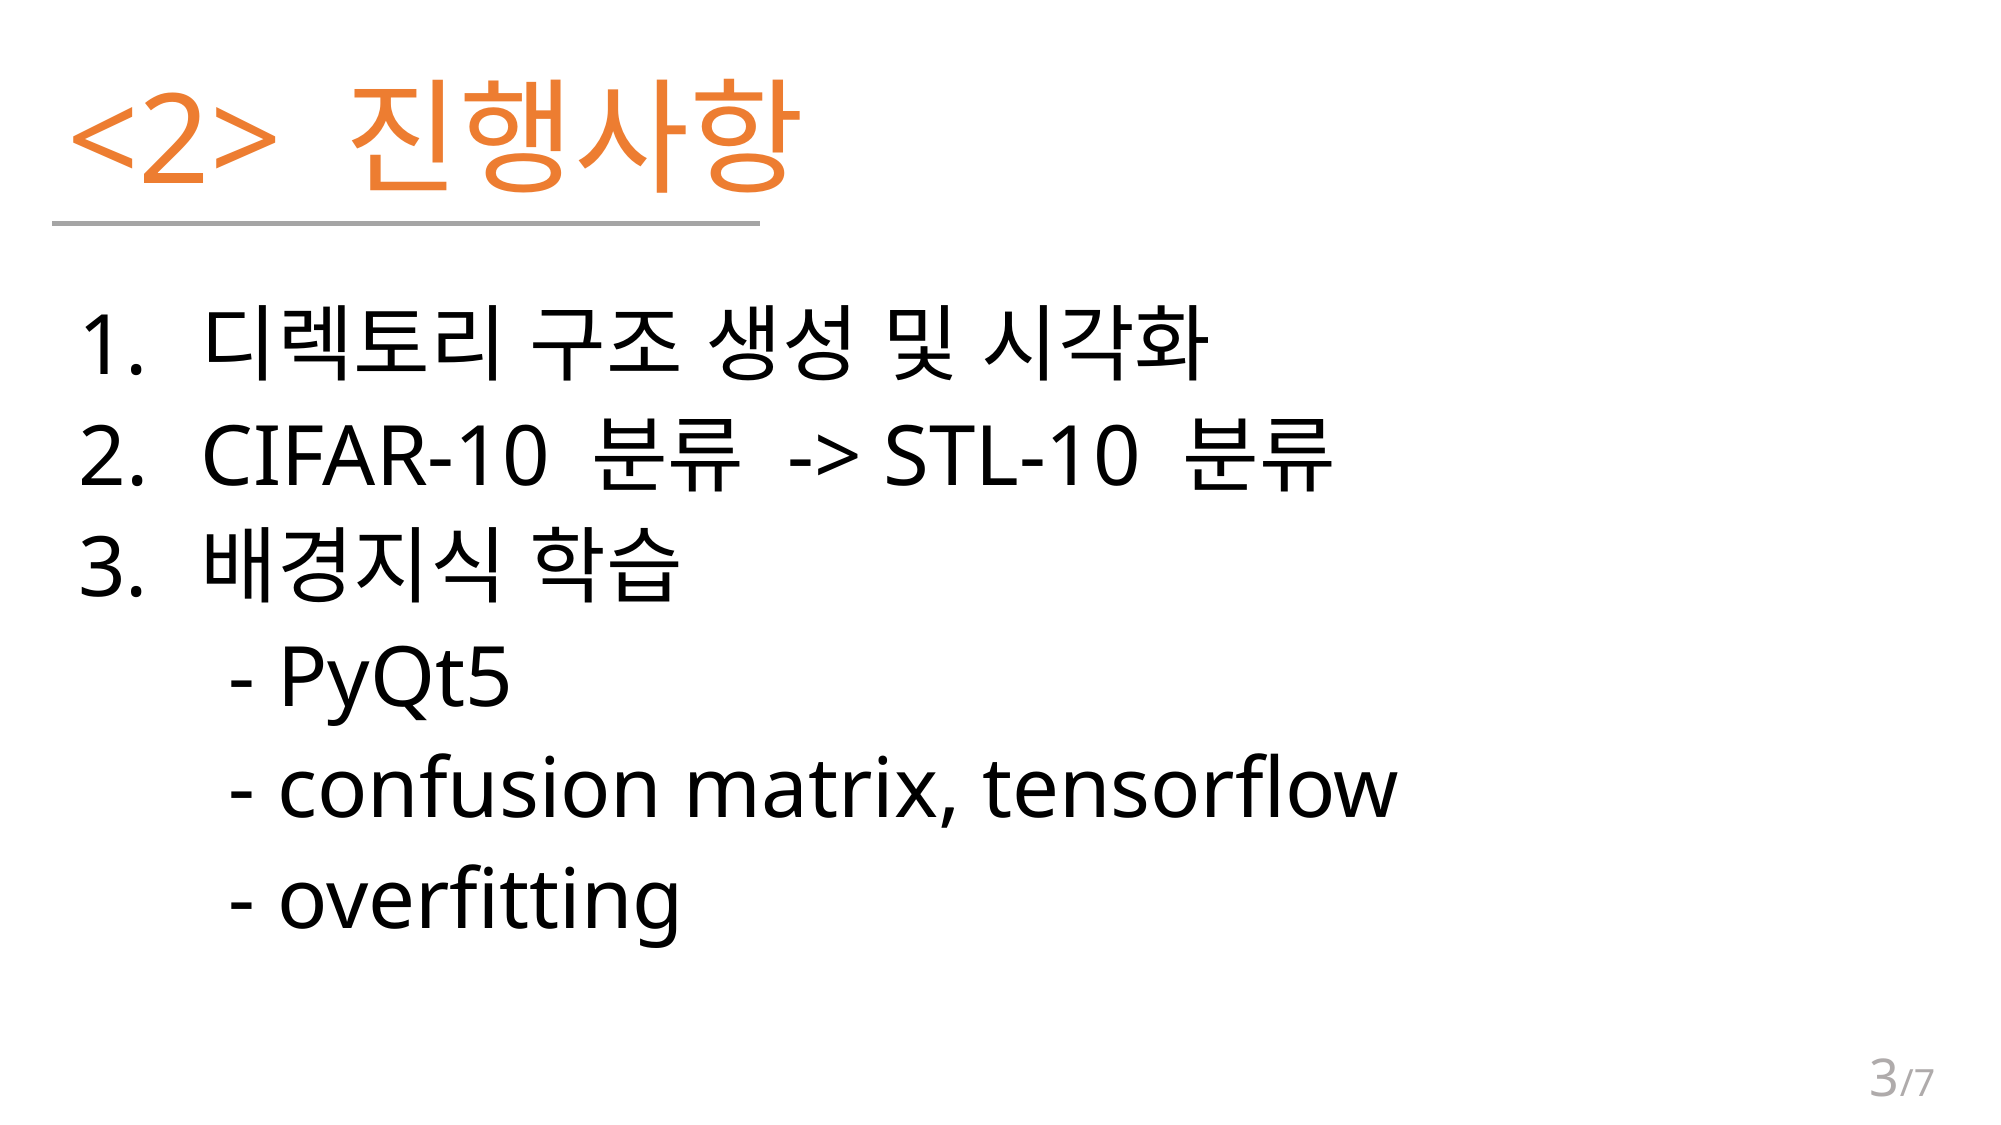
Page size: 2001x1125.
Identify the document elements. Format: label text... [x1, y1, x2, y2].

title <2> 진행사항 [52, 33, 1778, 252]
text_box 디렉토리 구조 생성 및 시각화 CIFAR-10 분류 -> STL-10 분류 배경지식 학습 - PyQt5 - confusion matrix, tensorflow - overfitting [63, 295, 1789, 1009]
text_box 3/7 [1855, 1037, 2000, 1115]
